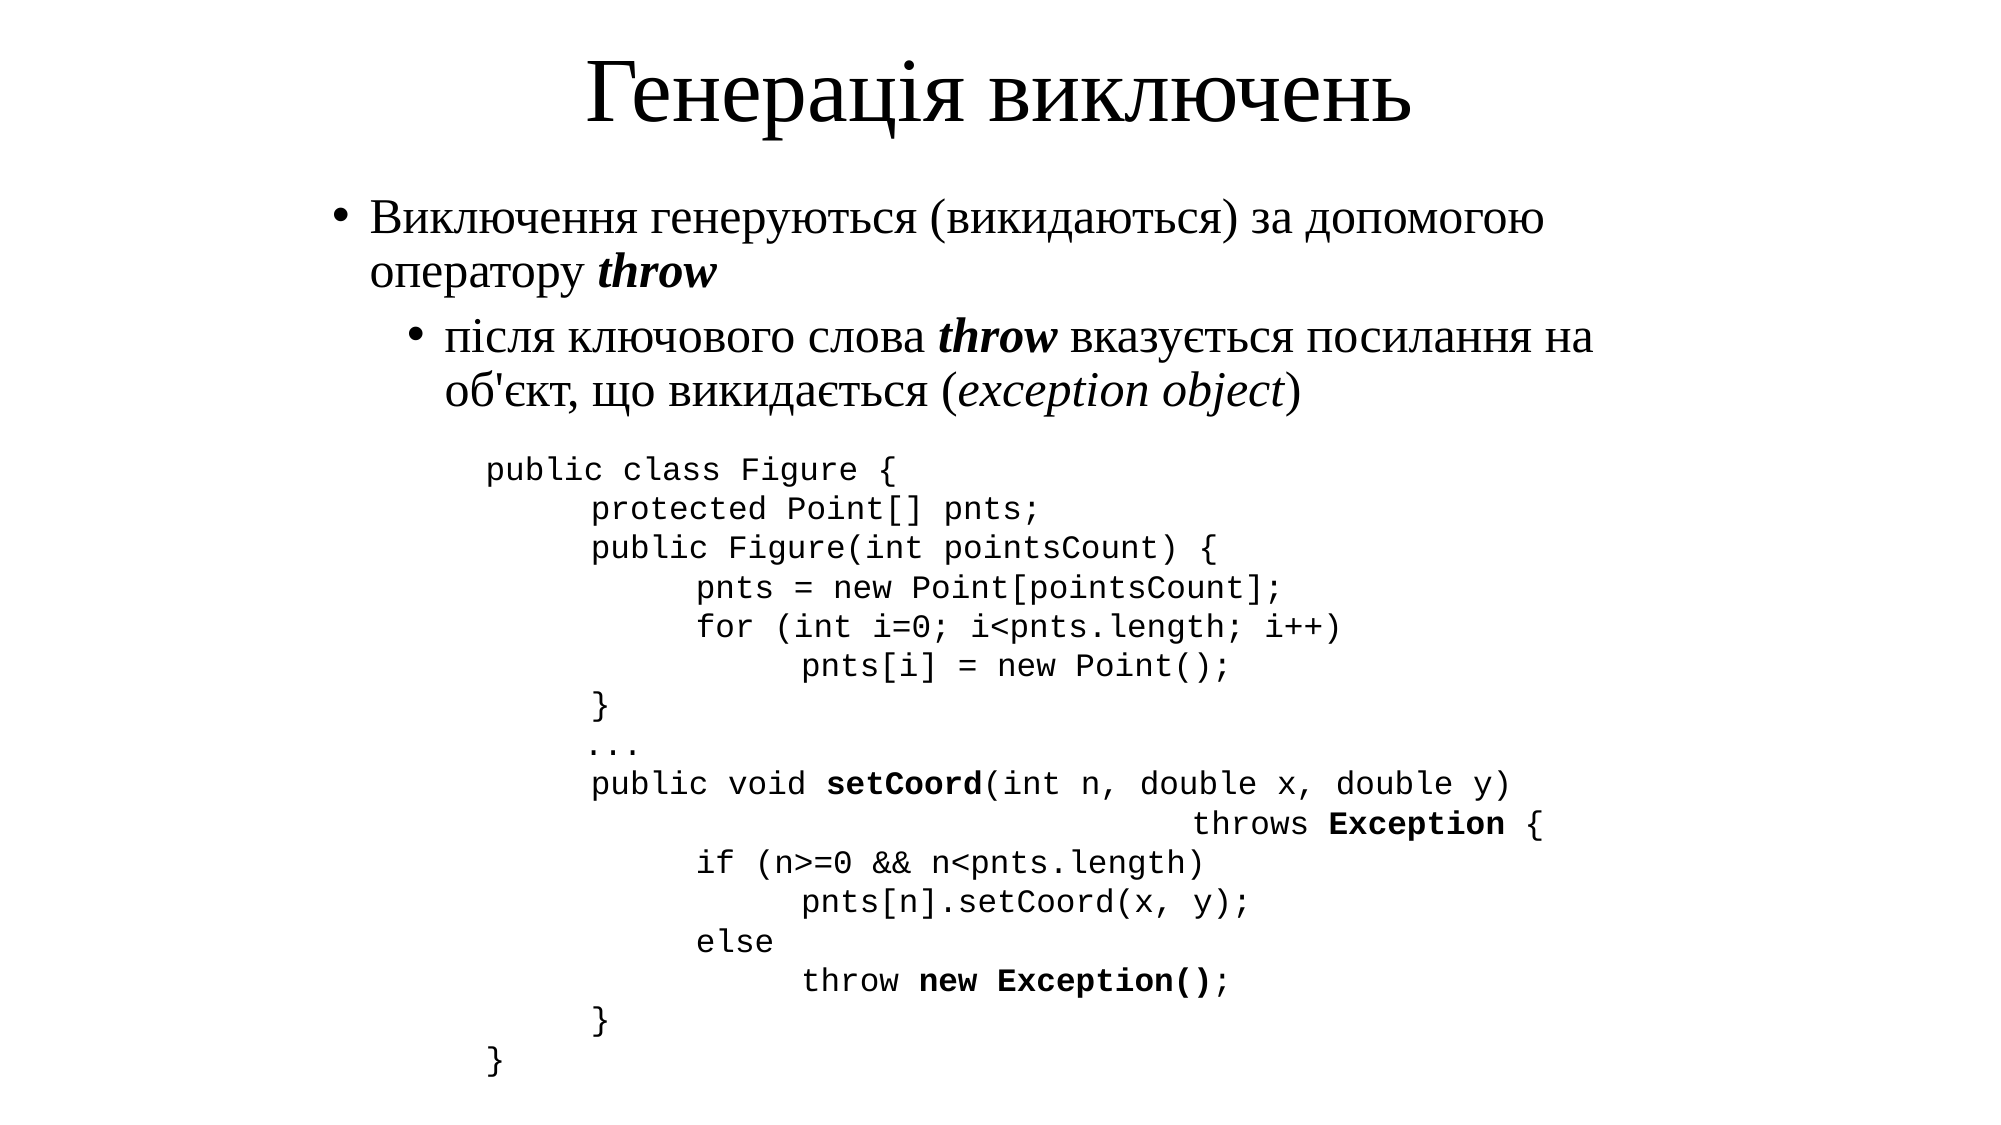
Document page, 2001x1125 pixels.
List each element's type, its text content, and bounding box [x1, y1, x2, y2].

list Виключення генеруються (викидаються) за допомогою оператору throw після ключового слова throw вказується посилання на об'єкт, що викидається (exception object) [317, 183, 1668, 425]
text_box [482, 442, 1548, 1084]
title Генерація виключень [0, 0, 2000, 184]
